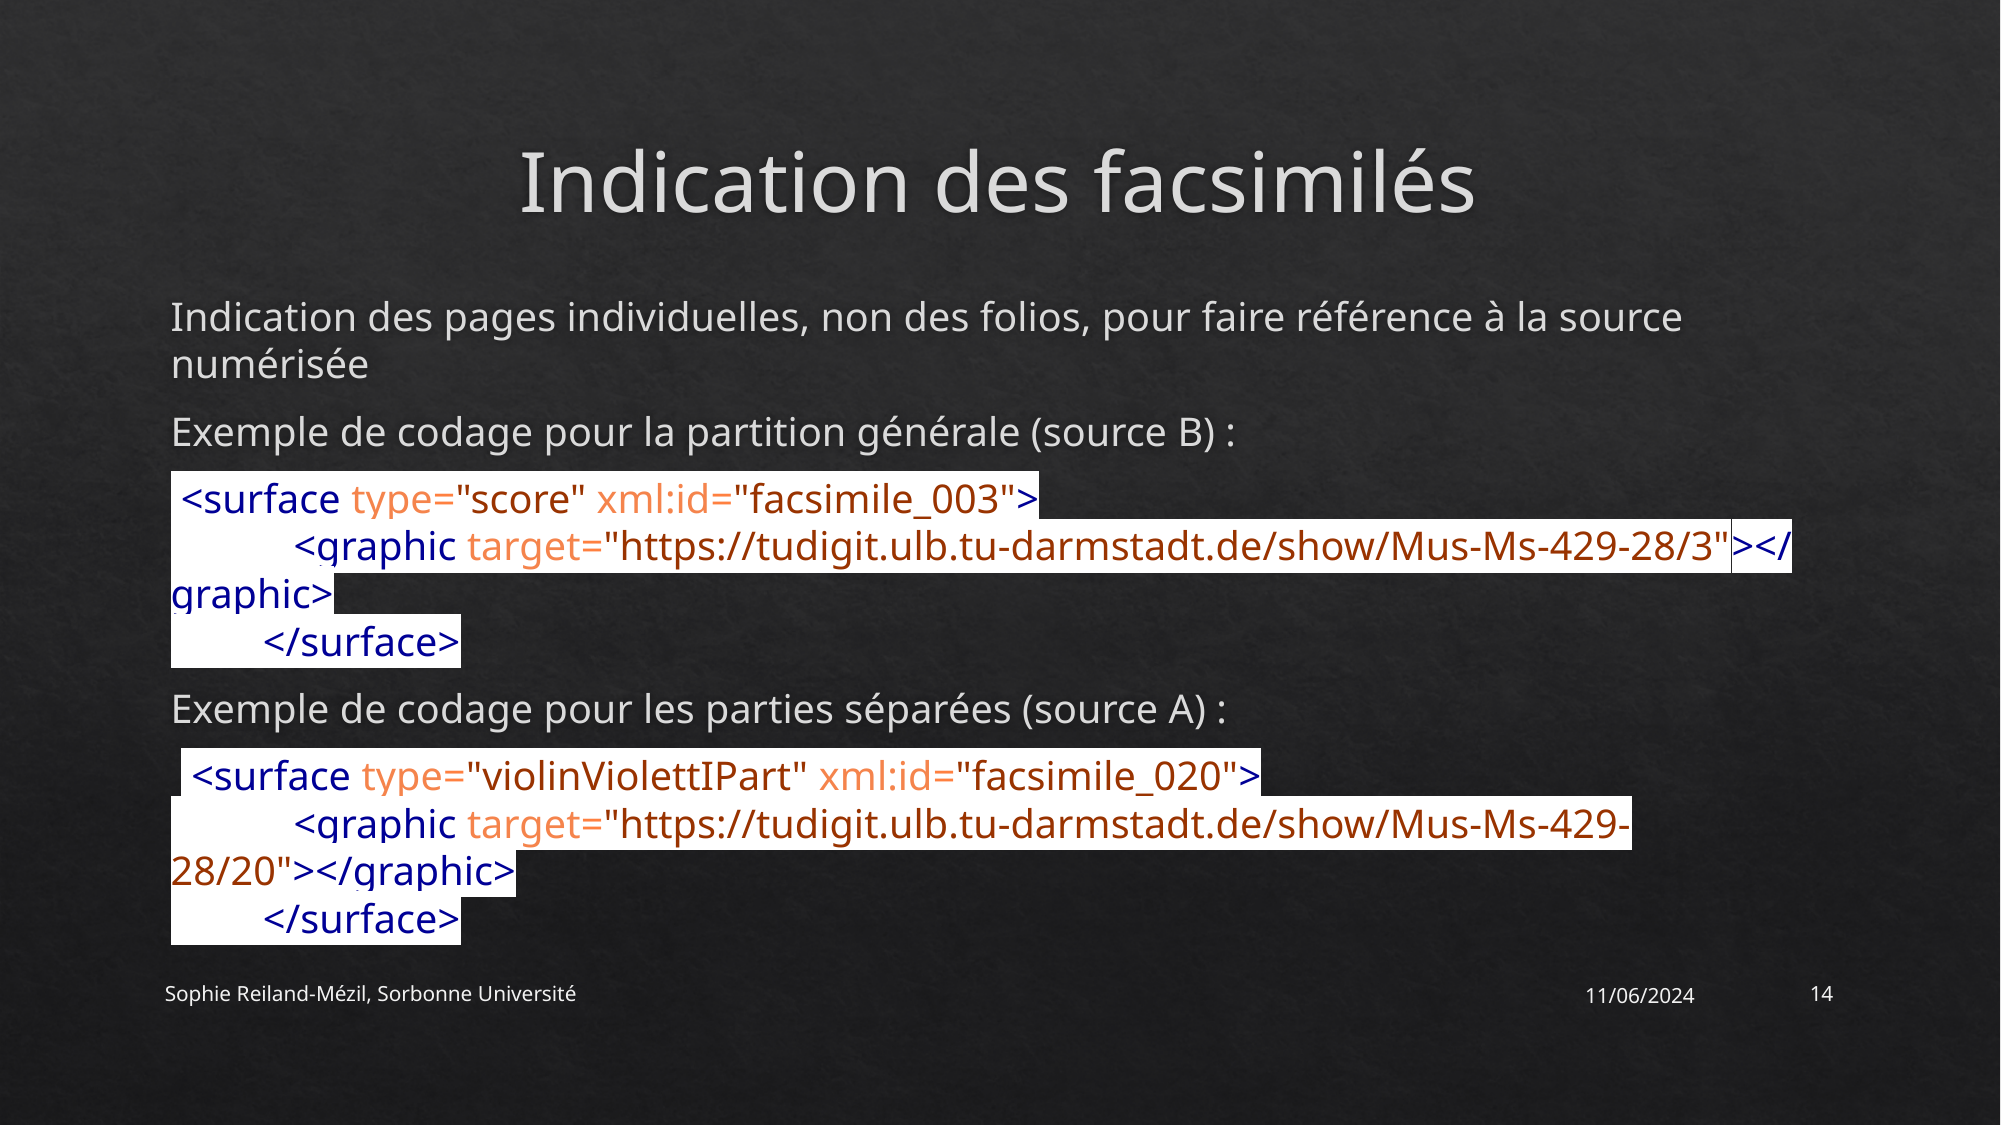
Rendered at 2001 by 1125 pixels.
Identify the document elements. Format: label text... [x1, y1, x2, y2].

slide_number 14 [1724, 965, 1849, 1025]
footer Sophie Reiland-Mézil, Sorbonne Université [149, 965, 1245, 1025]
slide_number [1259, 965, 1710, 1025]
list Indication des pages individuelles, non des folios, pour faire référence à la source numérisée Exemple de codage pour la partition générale (source B) : <surface type="score" xml:id="facsimile_003"> <graphic target="https://tudigit.ulb.tu-darmstadt.de/show/Mus-Ms-429-28/3"></graphic> </surface> Exemple de codage pour les parties séparées (source A) : <surface type="violinViolettIPart" xml:id="facsimile_020"> <graphic target="https://tudigit.ulb.tu-darmstadt.de/show/Mus-Ms-429-28/20"></graphic> </surface> [149, 284, 1849, 950]
title Indication des facsimilés [149, 99, 1849, 260]
